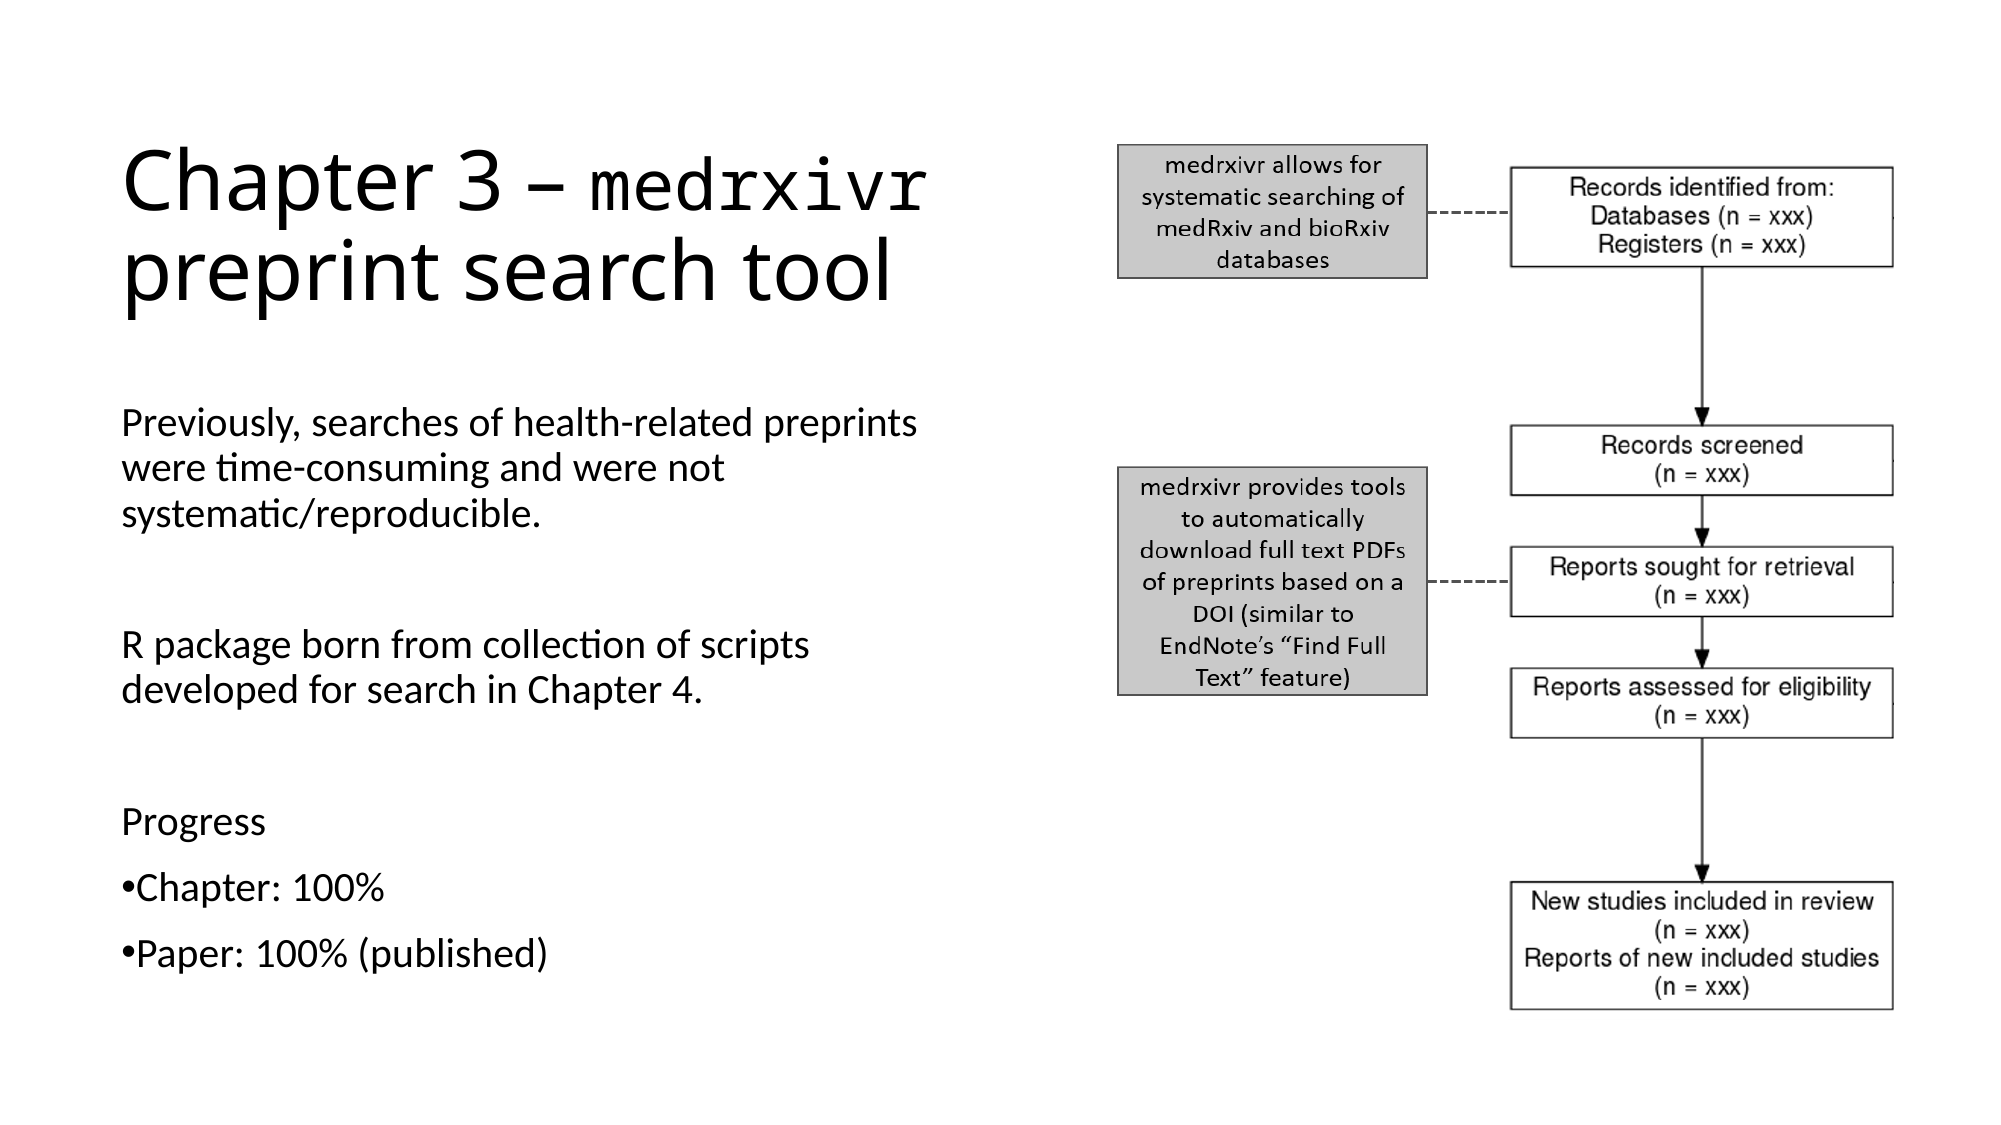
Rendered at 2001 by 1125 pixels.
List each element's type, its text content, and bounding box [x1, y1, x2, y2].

title Chapter 3 – medrxivr preprint search tool [106, 91, 955, 366]
picture [1117, 105, 1894, 1020]
list Previously, searches of health-related preprints were time-consuming and were not systematic/reproducible. R package born from collection of scripts developed for search in Chapter 4. Progress Chapter: 100% Paper: 100% (published) [106, 393, 957, 1006]
